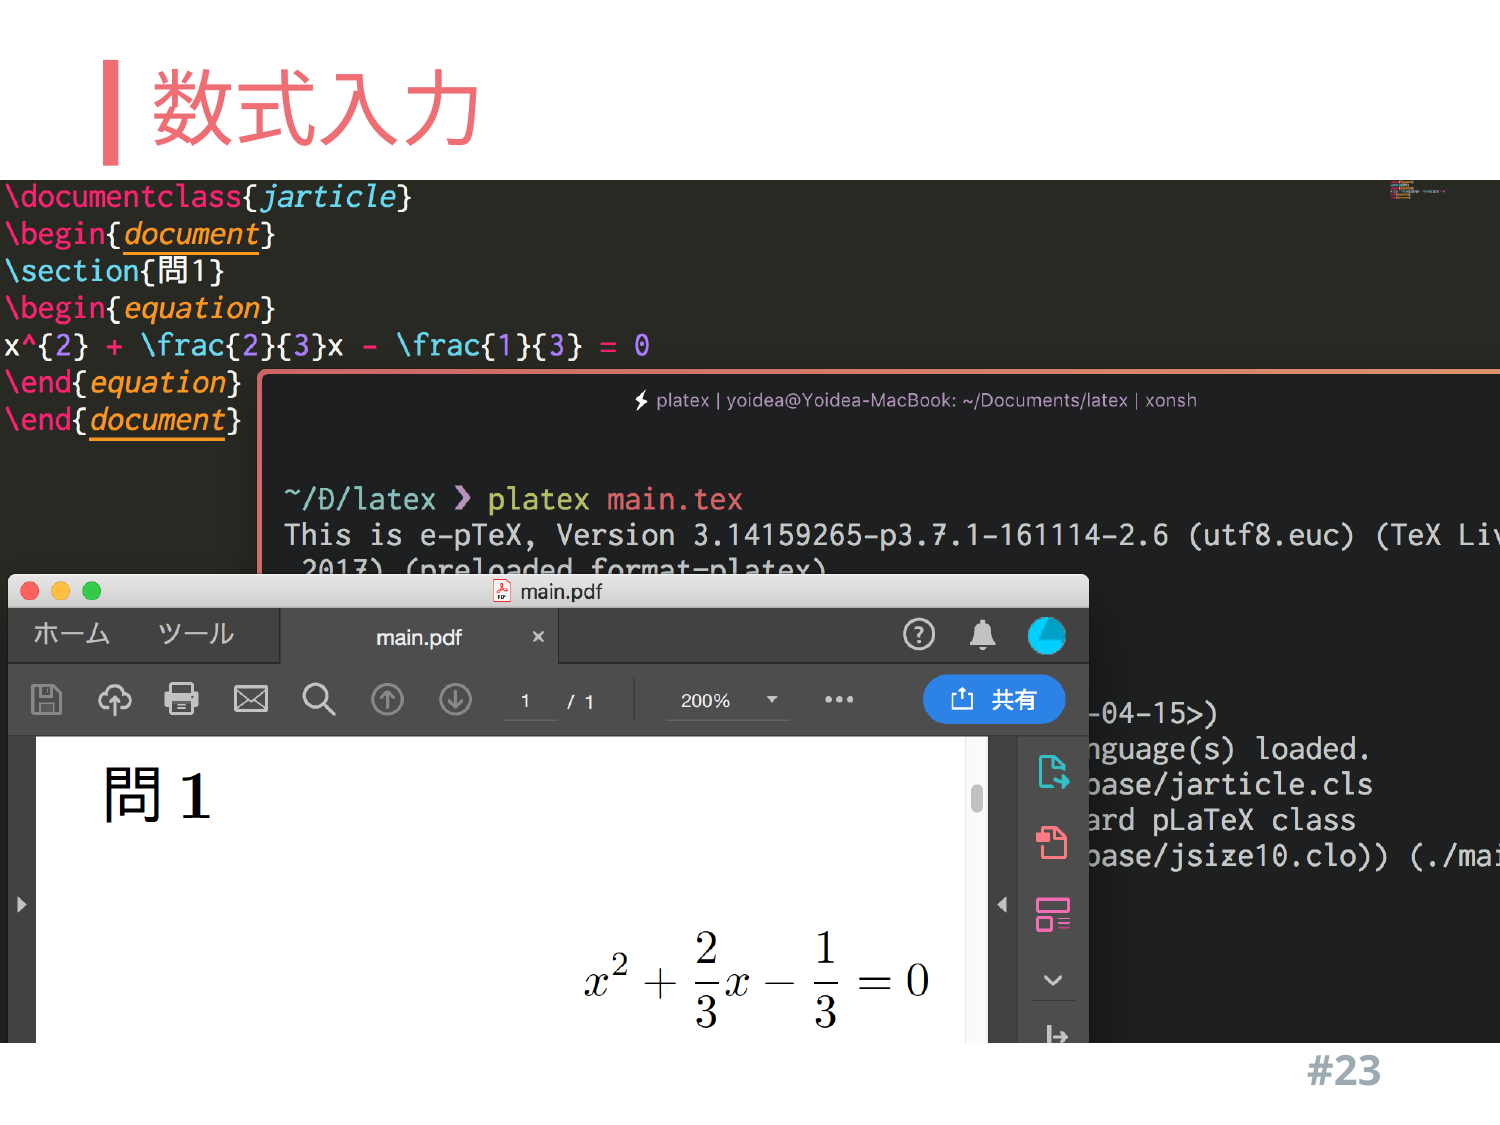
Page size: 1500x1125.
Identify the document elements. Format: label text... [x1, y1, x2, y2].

picture [0, 180, 1500, 1043]
title 数式入力 [136, 59, 1397, 166]
slide_number #23 [1059, 1043, 1397, 1103]
